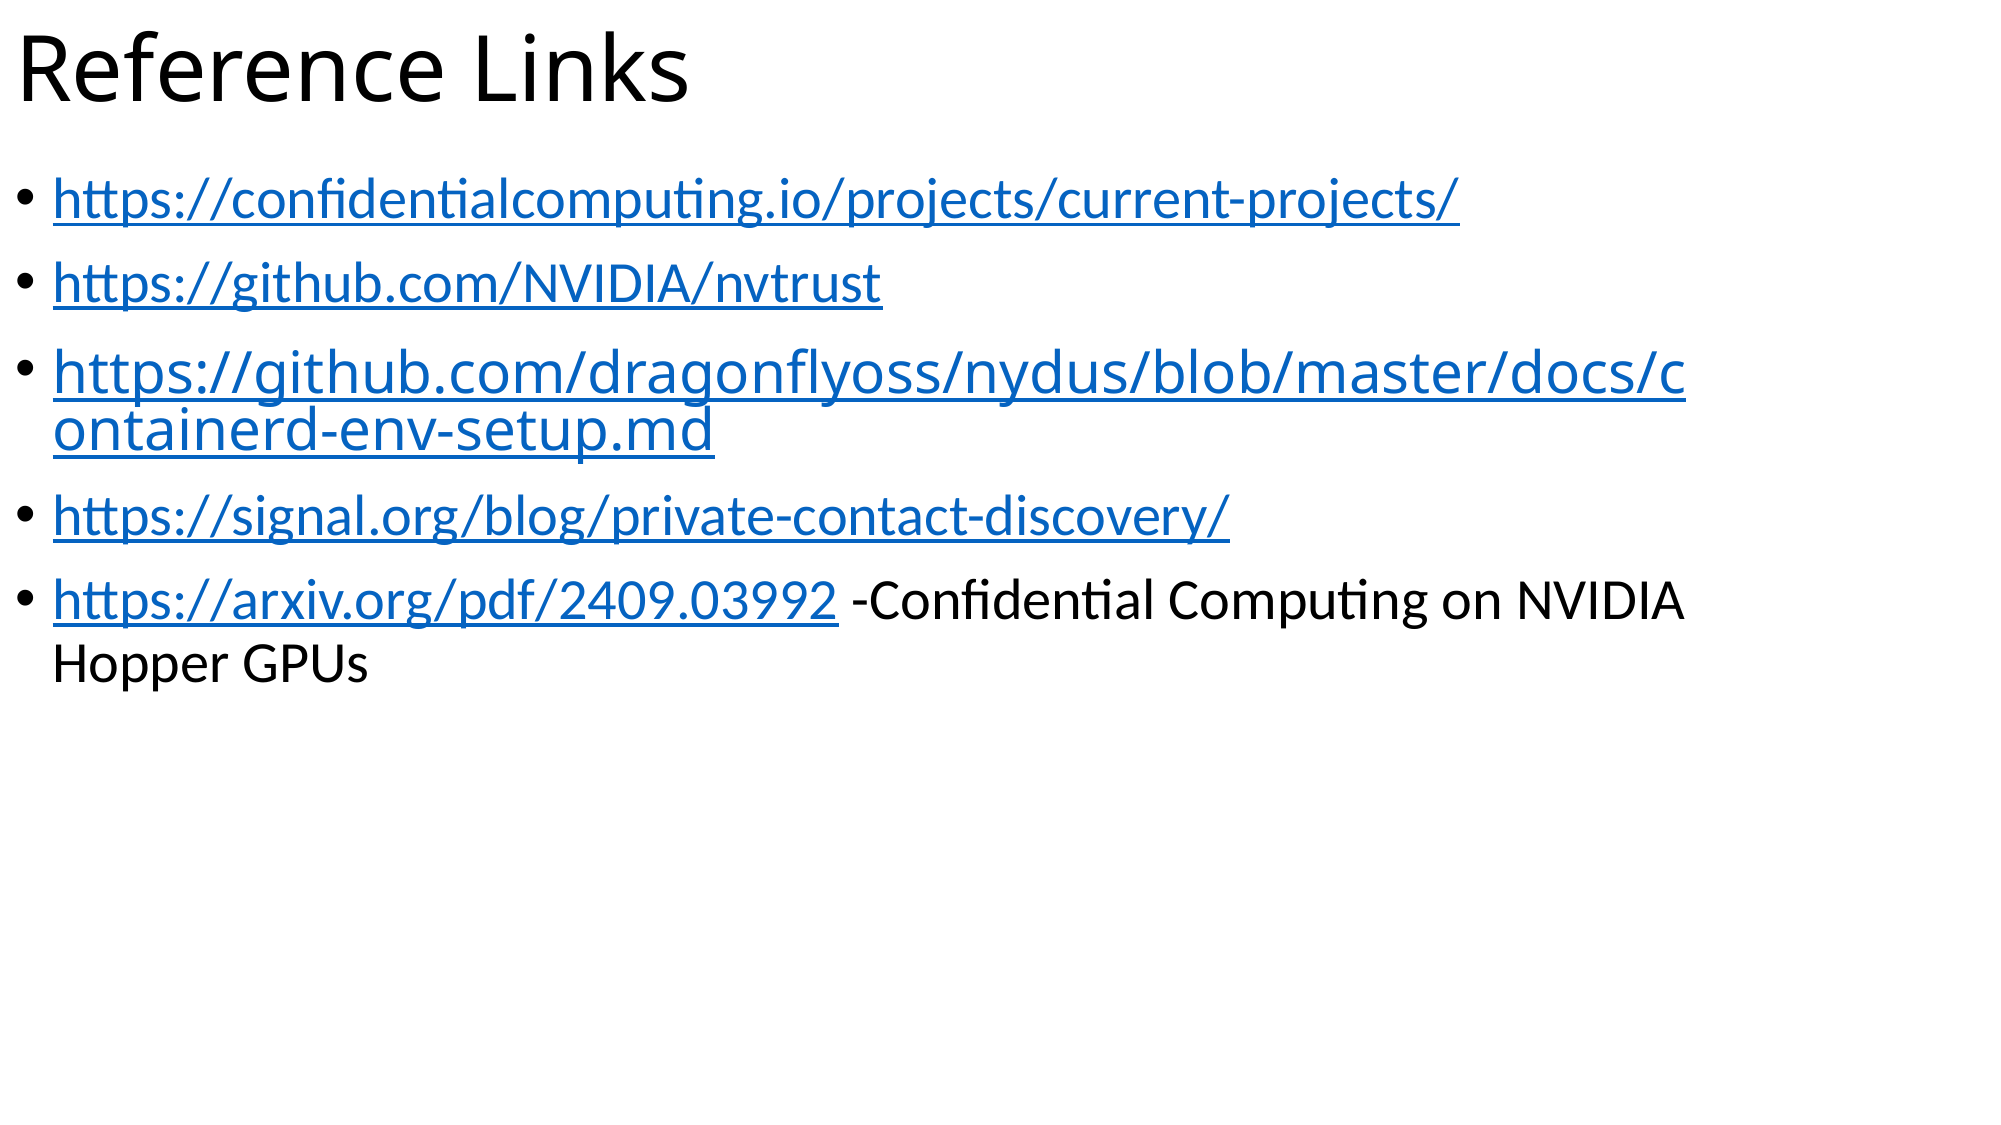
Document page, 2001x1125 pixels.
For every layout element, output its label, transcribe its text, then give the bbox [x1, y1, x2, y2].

list https://confidentialcomputing.io/projects/current-projects/ https://github.com/NVIDIA/nvtrust https://github.com/dragonflyoss/nydus/blob/master/docs/containerd-env-setup.md https://signal.org/blog/private-contact-discovery/ https://arxiv.org/pdf/2409.03992 -Confidential Computing on NVIDIA Hopper GPUs [0, 161, 1725, 875]
title Reference Links [0, 0, 1623, 144]
